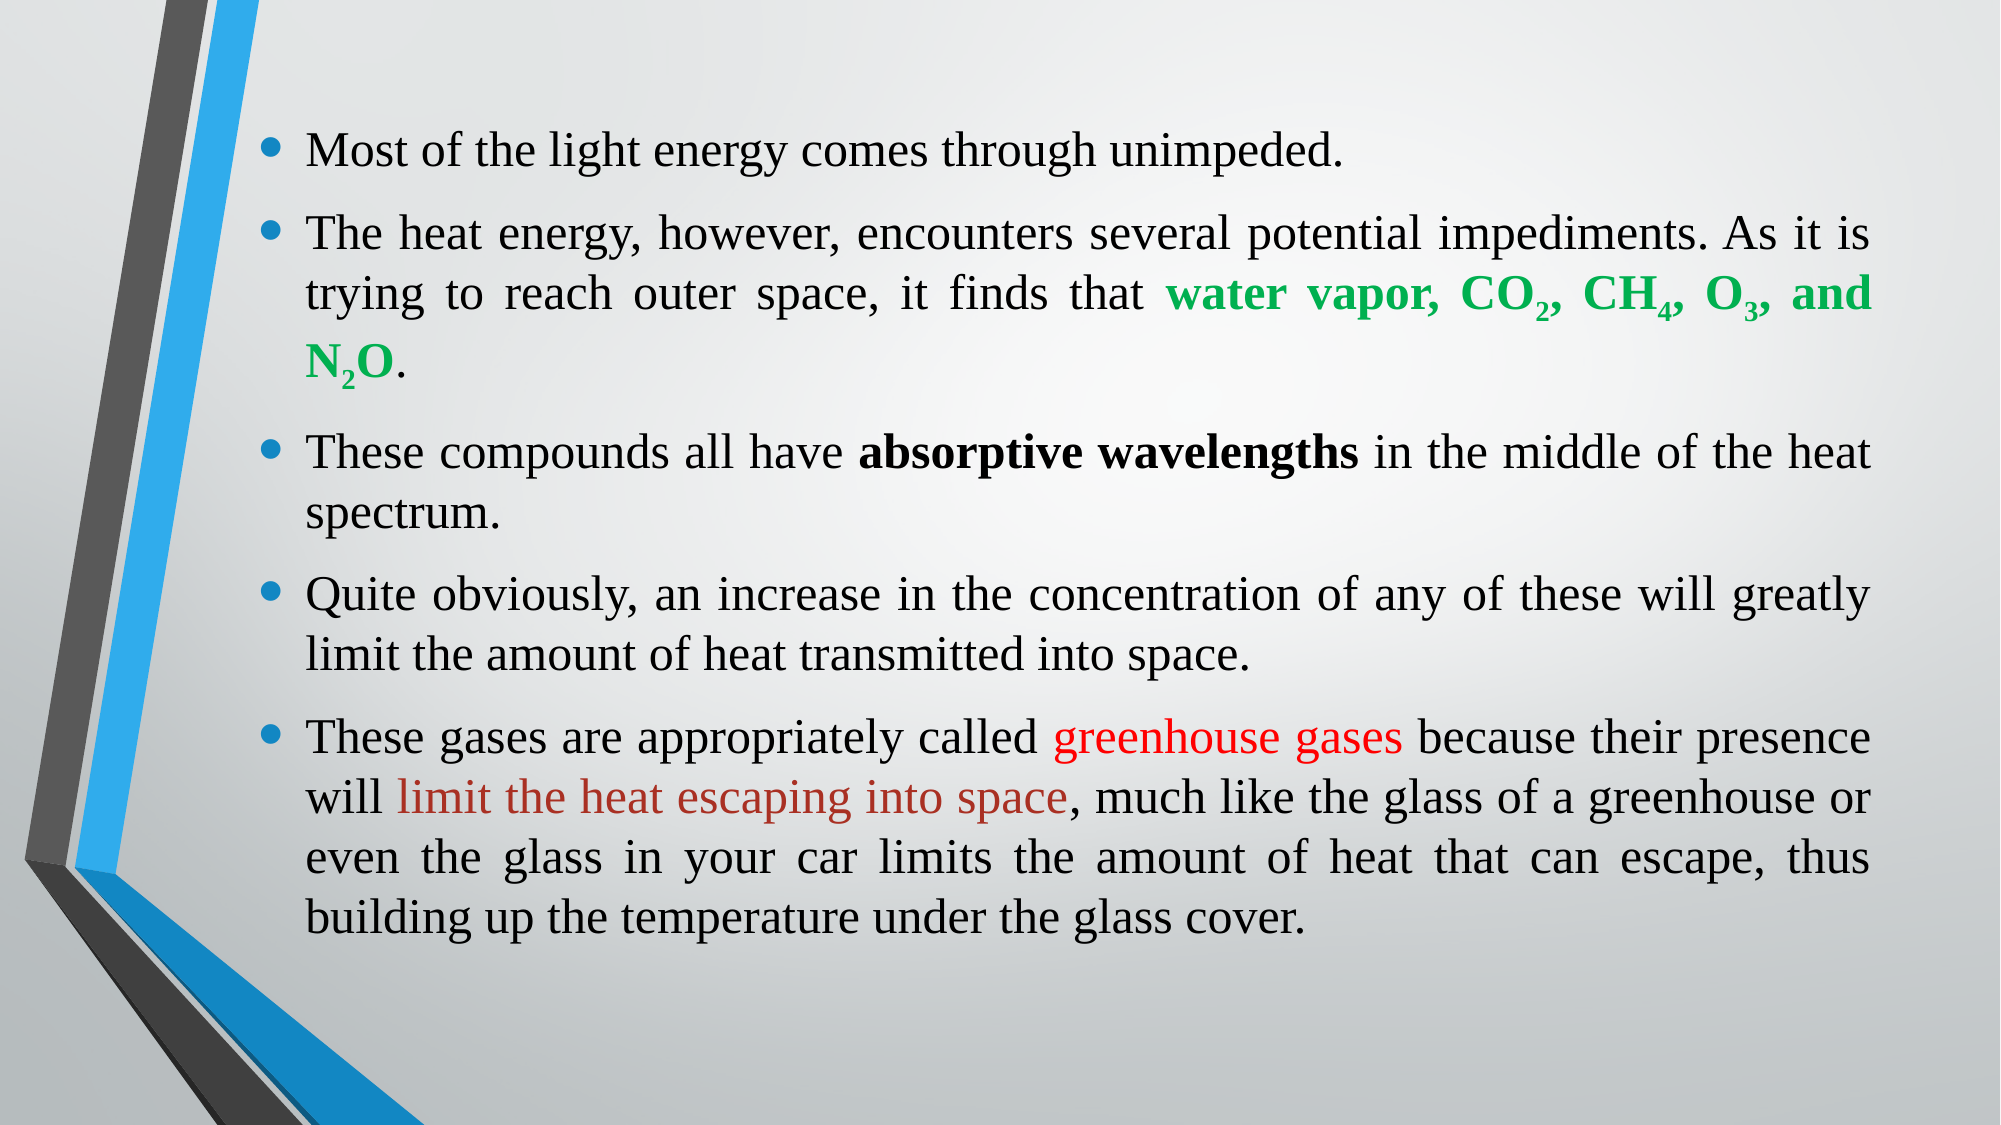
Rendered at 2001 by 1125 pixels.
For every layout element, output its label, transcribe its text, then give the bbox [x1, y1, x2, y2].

list Most of the light energy comes through unimpeded. The heat energy, however, encounters several potential impediments. As it is trying to reach outer space, it finds that water vapor, CO2, CH4, O3, and N2O. These compounds all have absorptive wavelengths in the middle of the heat spectrum. Quite obviously, an increase in the concentration of any of these will greatly limit the amount of heat transmitted into space. These gases are appropriately called greenhouse gases because their presence will limit the heat escaping into space, much like the glass of a greenhouse or even the glass in your car limits the amount of heat that can escape, thus building up the temperature under the glass cover. [243, 51, 1887, 1009]
